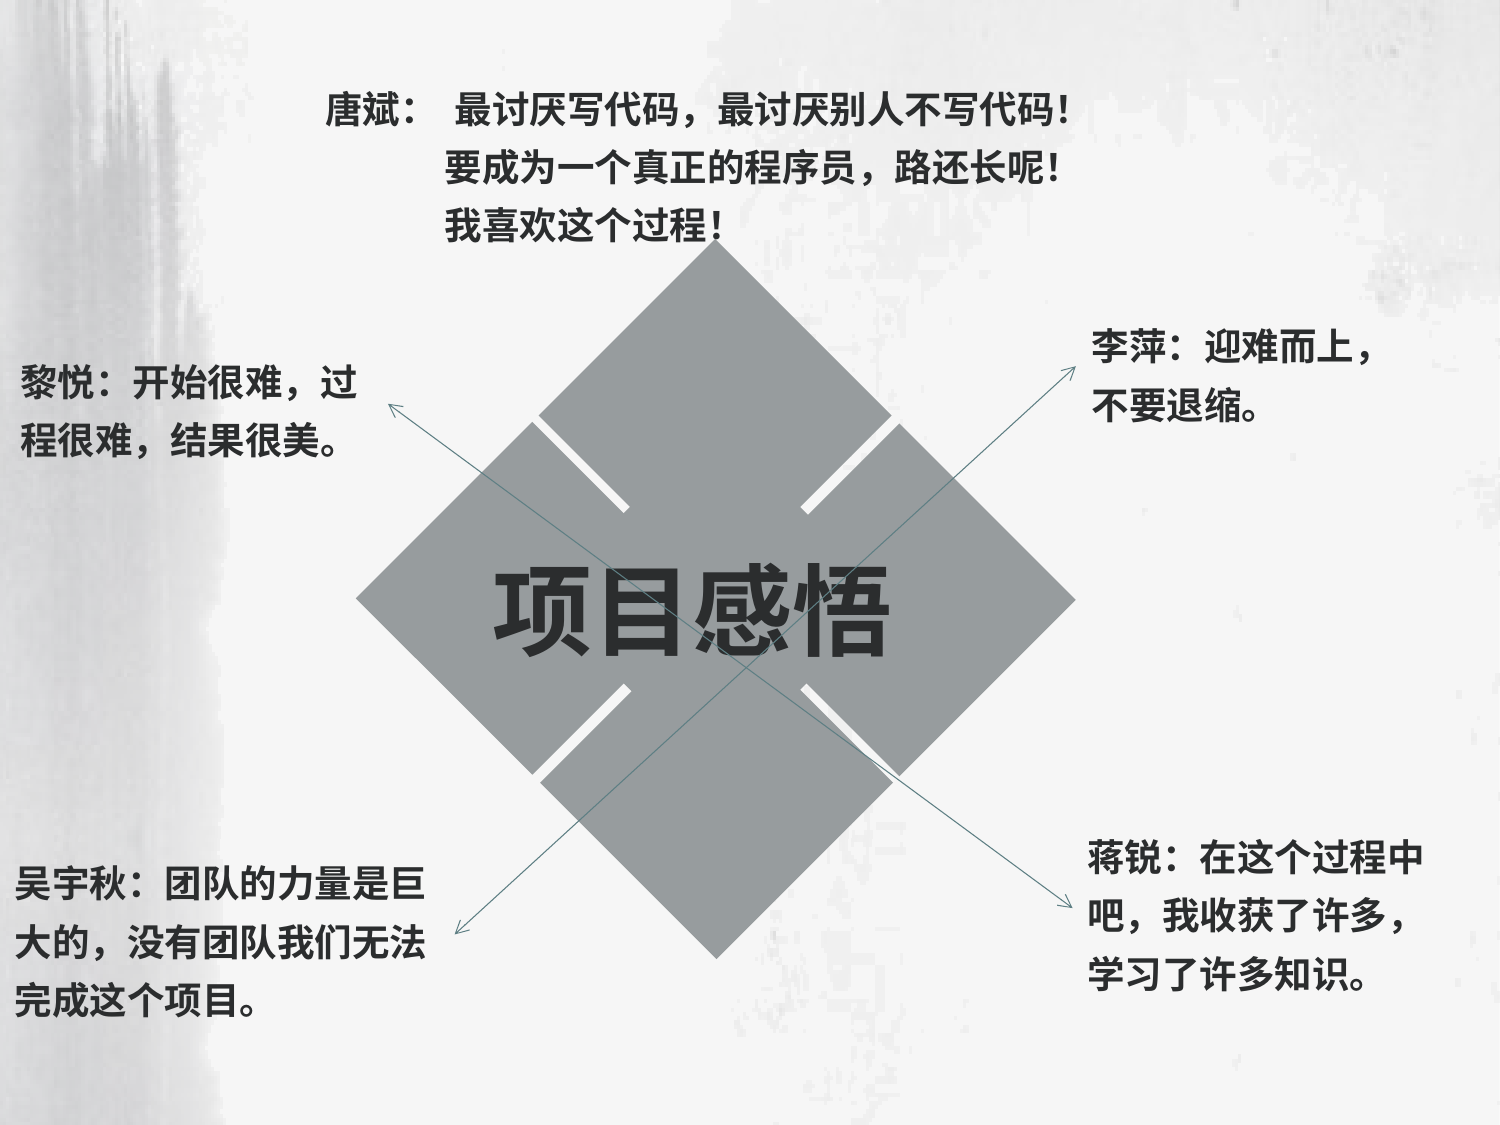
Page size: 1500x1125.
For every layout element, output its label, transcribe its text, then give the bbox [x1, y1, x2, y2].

text_box 黎悦：开始很难，过程很难，结果很美。 [5, 337, 388, 470]
text_box 李萍：迎难而上，不要退缩。 [1076, 302, 1388, 435]
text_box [407, 290, 1025, 401]
text_box 蒋锐：在这个过程中吧，我收获了许多，学习了许多知识。 [1072, 813, 1471, 1004]
text_box 唐斌： 最讨厌写代码，最讨厌别人不写代码！ 要成为一个真正的程序员，路还长呢！ 我喜欢这个过程！ [310, 64, 1150, 255]
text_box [454, 366, 1076, 936]
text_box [387, 401, 454, 910]
text_box 吴宇秋：团队的力量是巨大的，没有团队我们无法完成这个项目。 [0, 839, 455, 1030]
